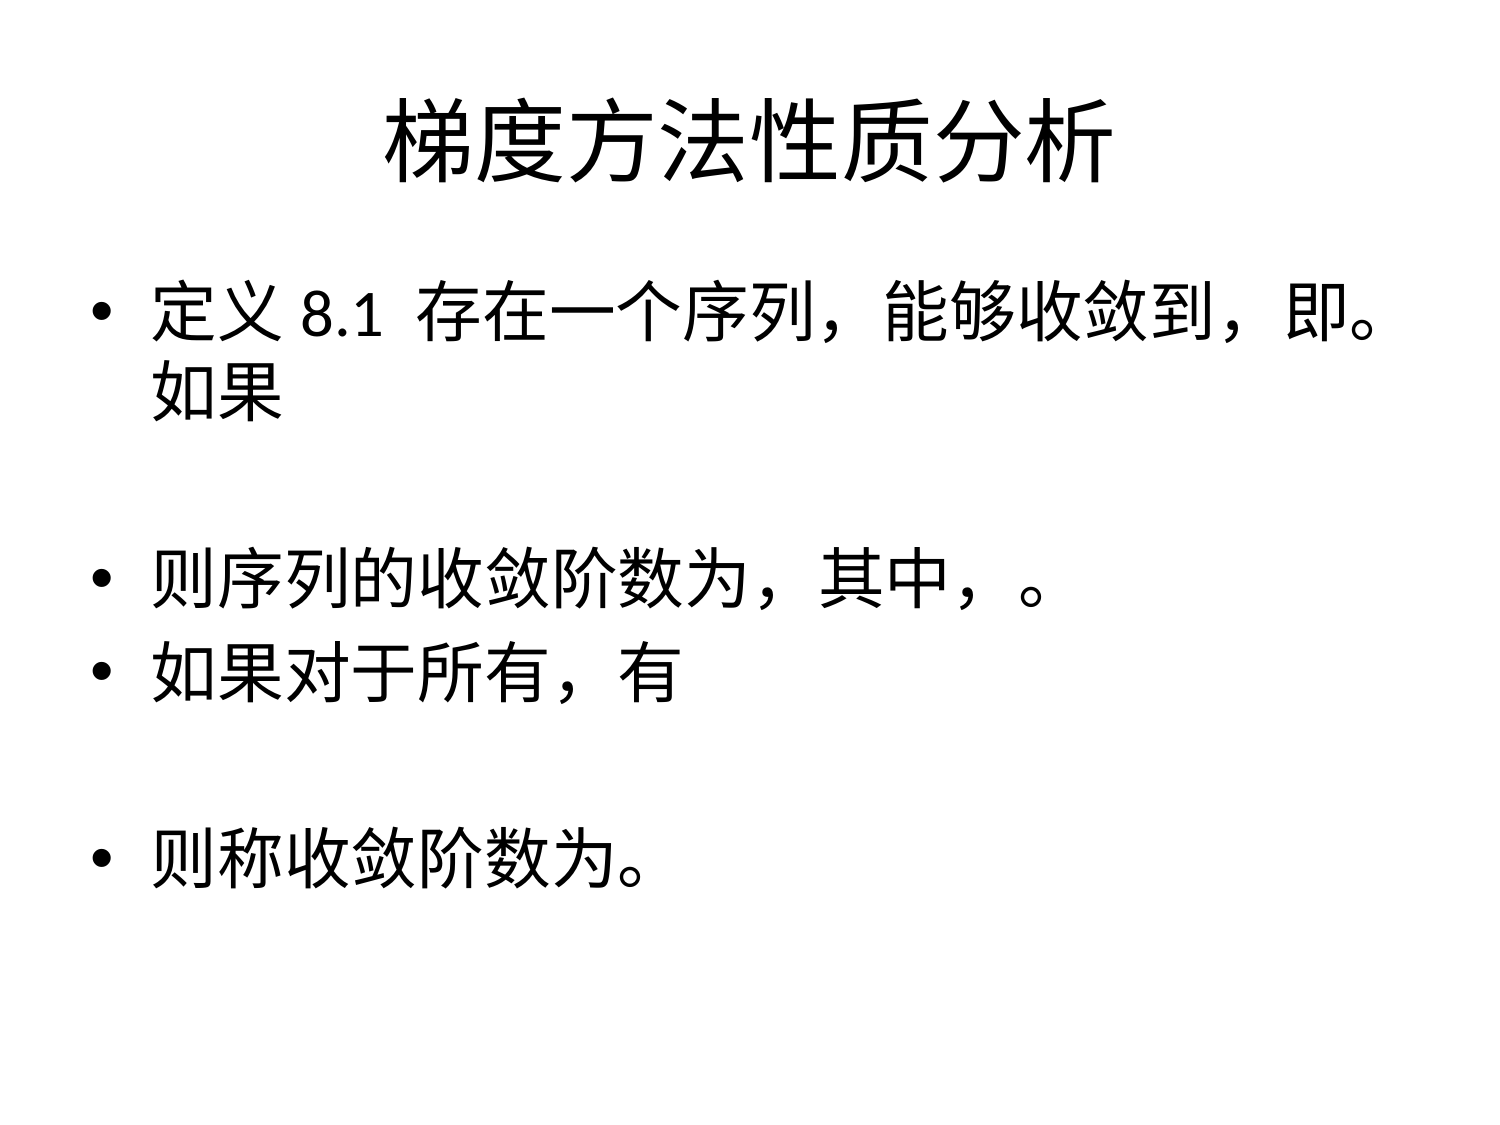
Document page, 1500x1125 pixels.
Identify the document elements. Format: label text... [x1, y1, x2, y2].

title 梯度方法性质分析 [75, 45, 1425, 233]
